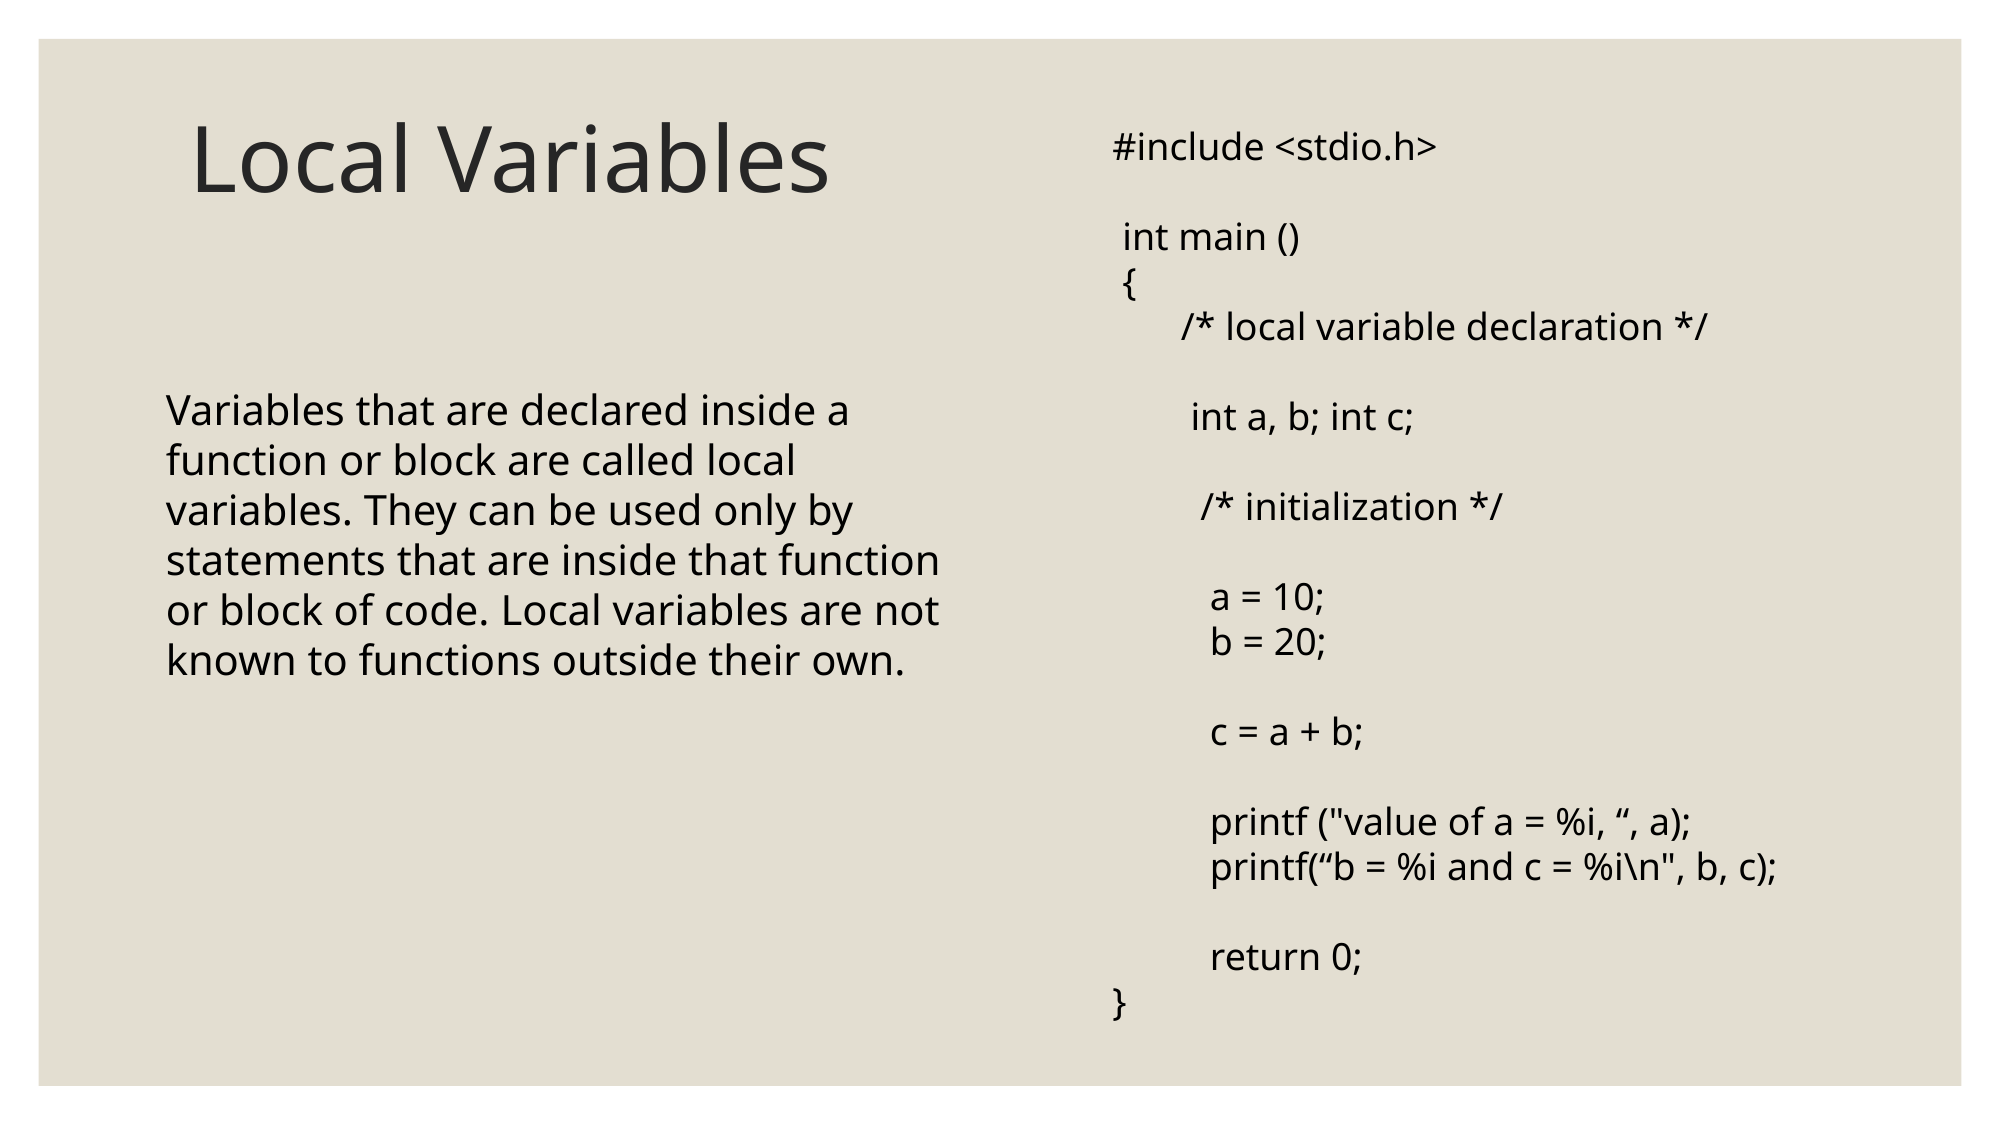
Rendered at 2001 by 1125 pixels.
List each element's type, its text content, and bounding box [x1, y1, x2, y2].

text_box #include <stdio.h> int main () { /* local variable declaration */ int a, b; int c; /* initialization */ a = 10; b = 20; c = a + b; printf ("value of a = %i, “, a); printf(“b = %i and c = %i\n", b, c); return 0; } [1097, 115, 1905, 1031]
text_box Local Variables [174, 105, 933, 220]
text_box Variables that are declared inside a function or block are called local variables. They can be used only by statements that are inside that function or block of code. Local variables are not known to functions outside their own. [151, 376, 1009, 718]
